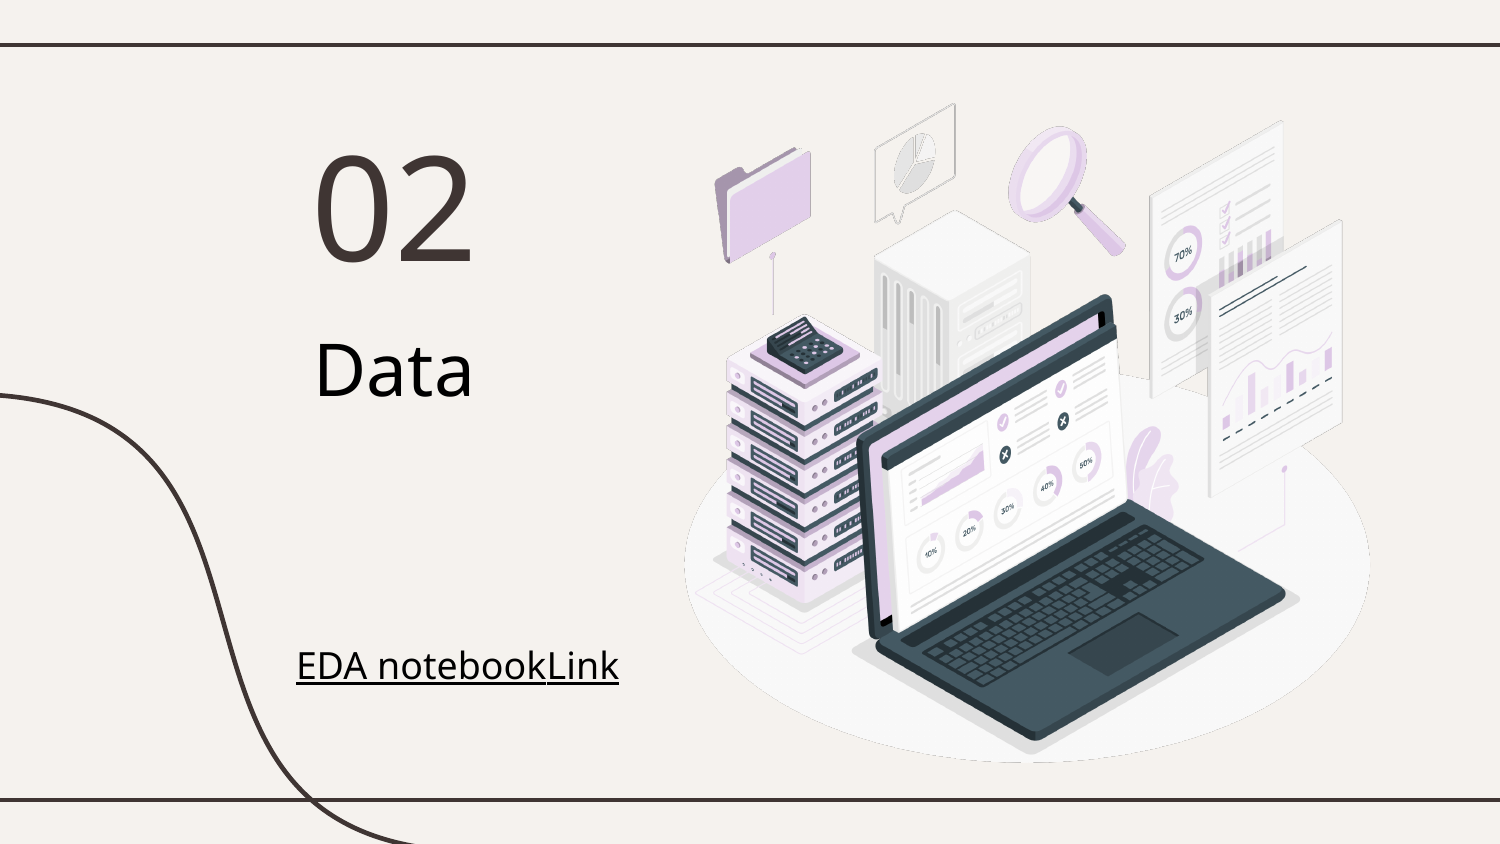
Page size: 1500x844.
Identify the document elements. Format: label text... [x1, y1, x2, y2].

title Data [191, 313, 598, 421]
text_box EDA notebook Link [279, 632, 636, 703]
picture [673, 68, 1381, 776]
title 02 [259, 122, 530, 284]
